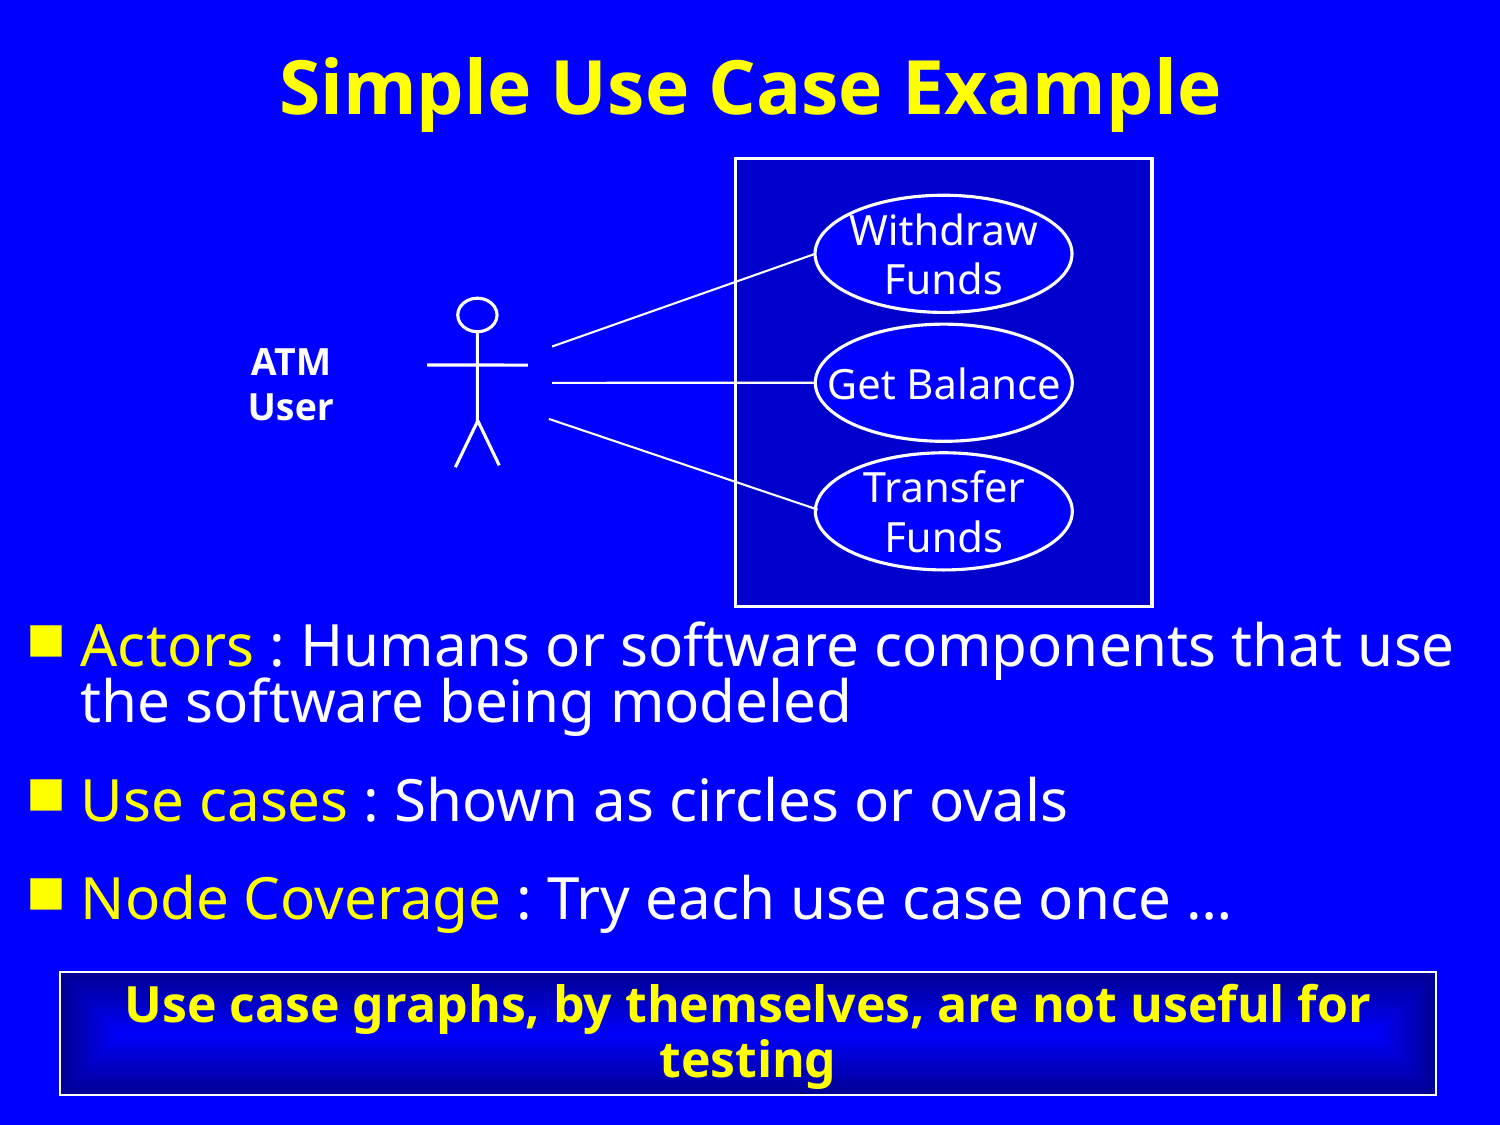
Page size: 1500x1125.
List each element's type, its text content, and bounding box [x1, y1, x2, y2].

title Simple Use Case Example [17, 12, 1484, 168]
list Actors : Humans or software components that use the software being modeled Use cases : Shown as circles or ovals Node Coverage : Try each use case once … [18, 614, 1482, 968]
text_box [426, 297, 529, 468]
text_box [735, 168, 1152, 607]
text_box Use case graphs, by themselves, are not useful for testing [59, 972, 1437, 1096]
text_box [814, 194, 1073, 571]
text_box ATM User [232, 330, 349, 435]
